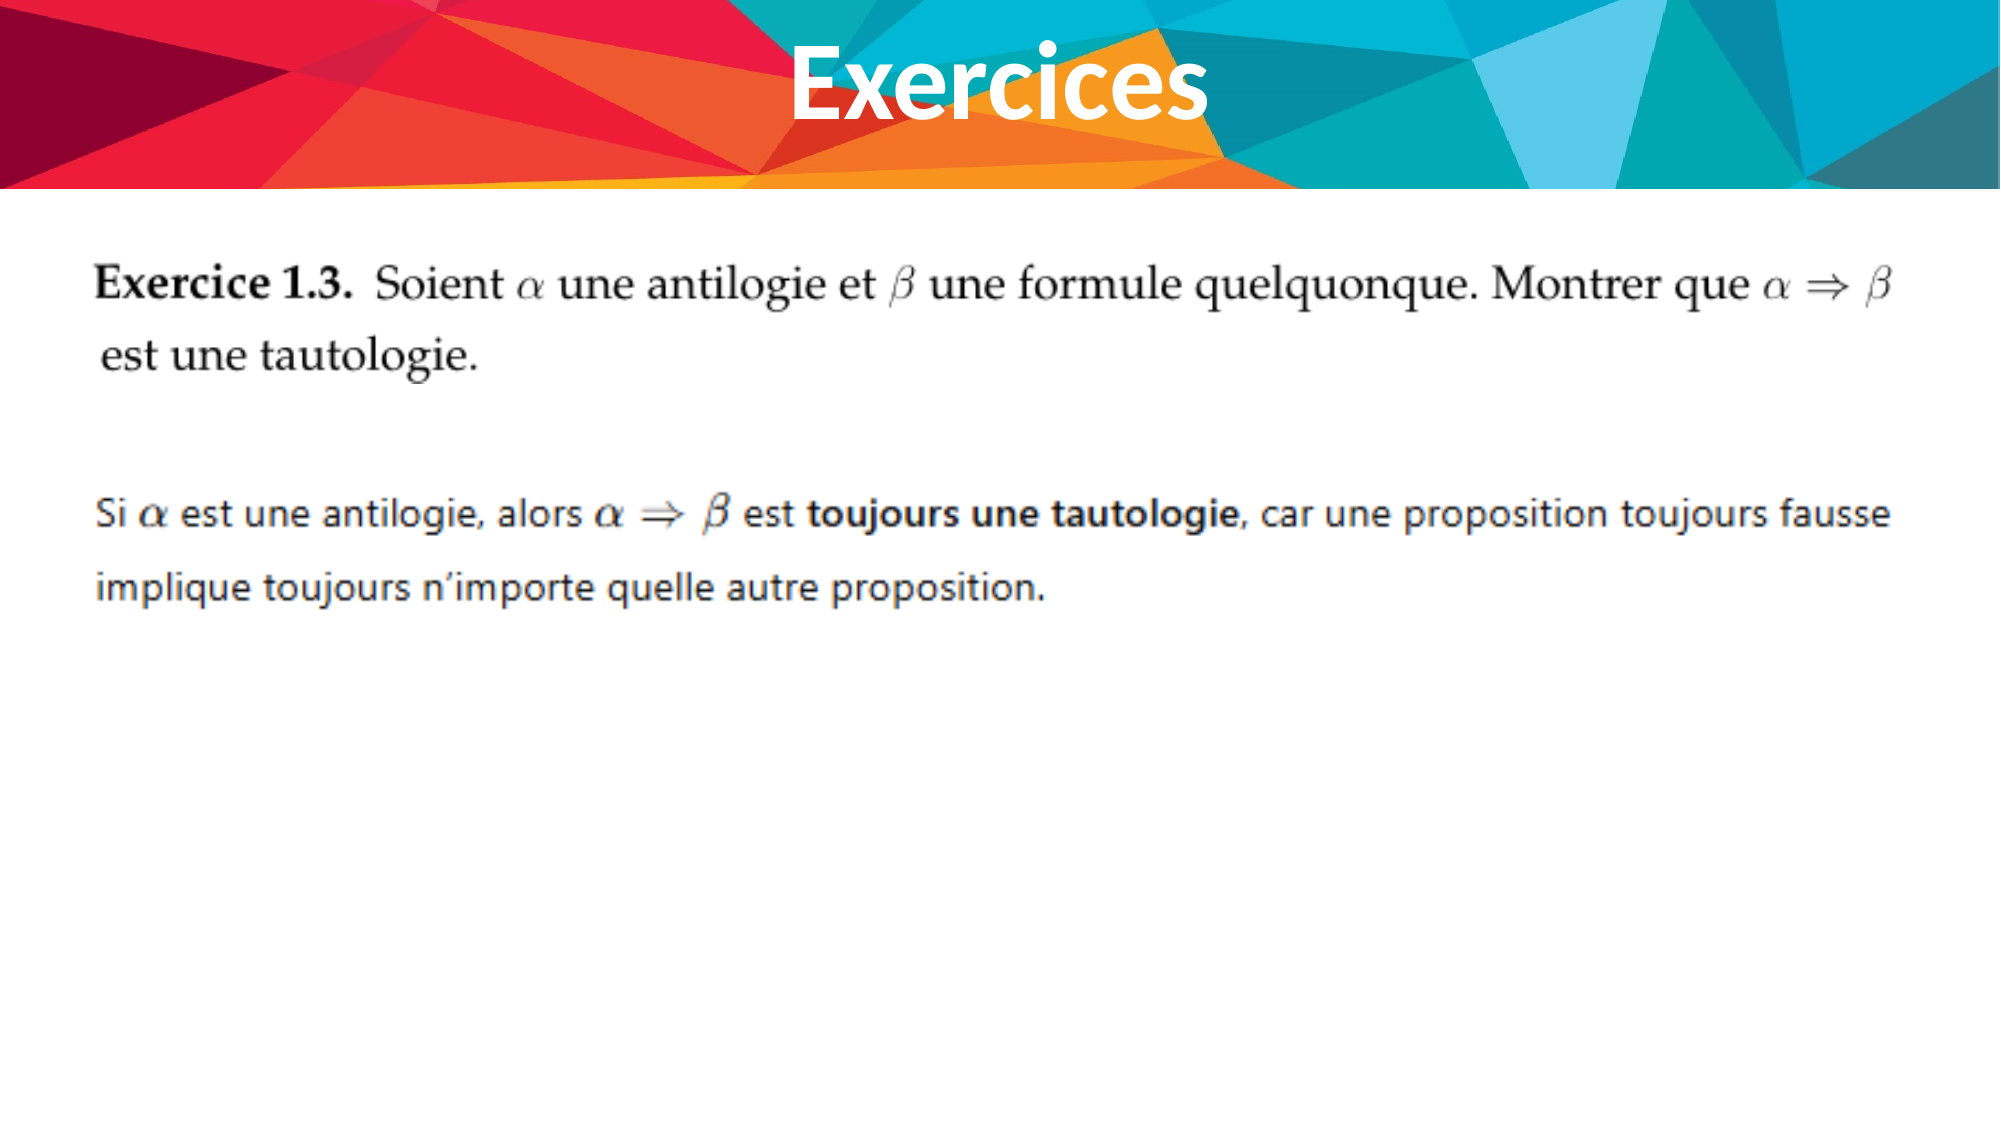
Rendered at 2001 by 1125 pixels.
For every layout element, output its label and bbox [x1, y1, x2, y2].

picture [0, 0, 2000, 189]
picture [73, 482, 1930, 624]
text_box [86, 250, 1955, 384]
